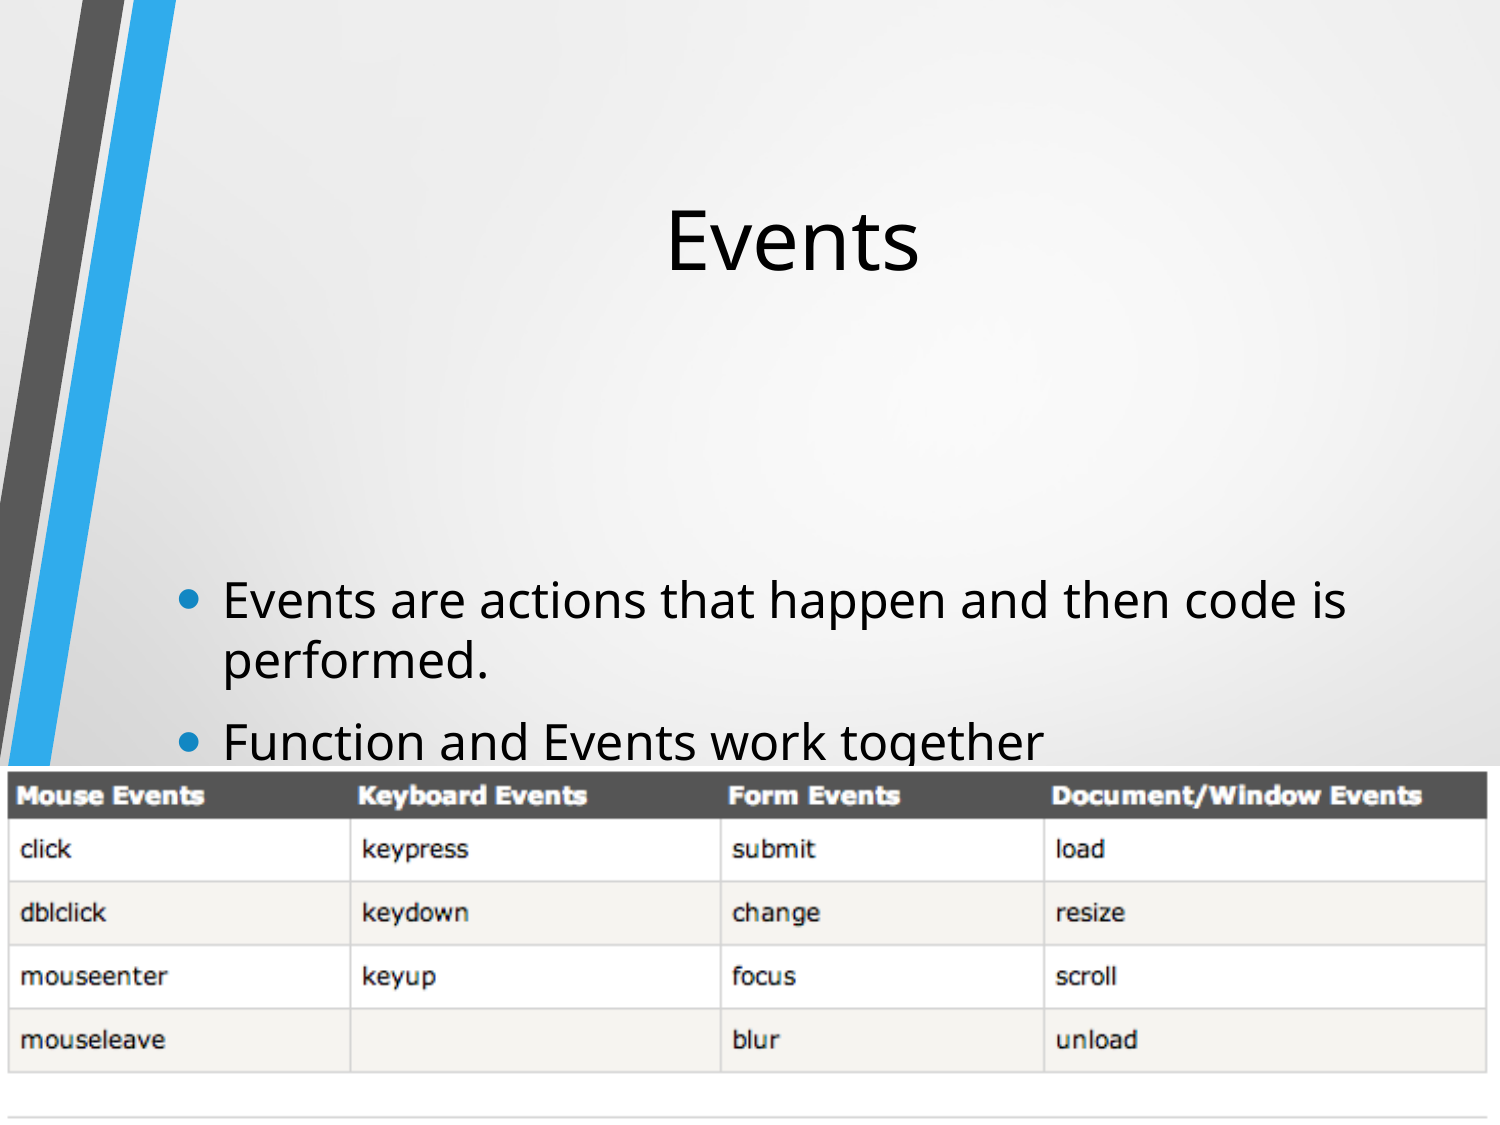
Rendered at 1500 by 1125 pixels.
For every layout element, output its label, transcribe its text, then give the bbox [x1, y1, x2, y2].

picture [0, 766, 1500, 1125]
title Events [161, 75, 1425, 400]
list Events are actions that happen and then code is performed. Function and Events work together Typically, the event calls a function [161, 437, 1425, 766]
